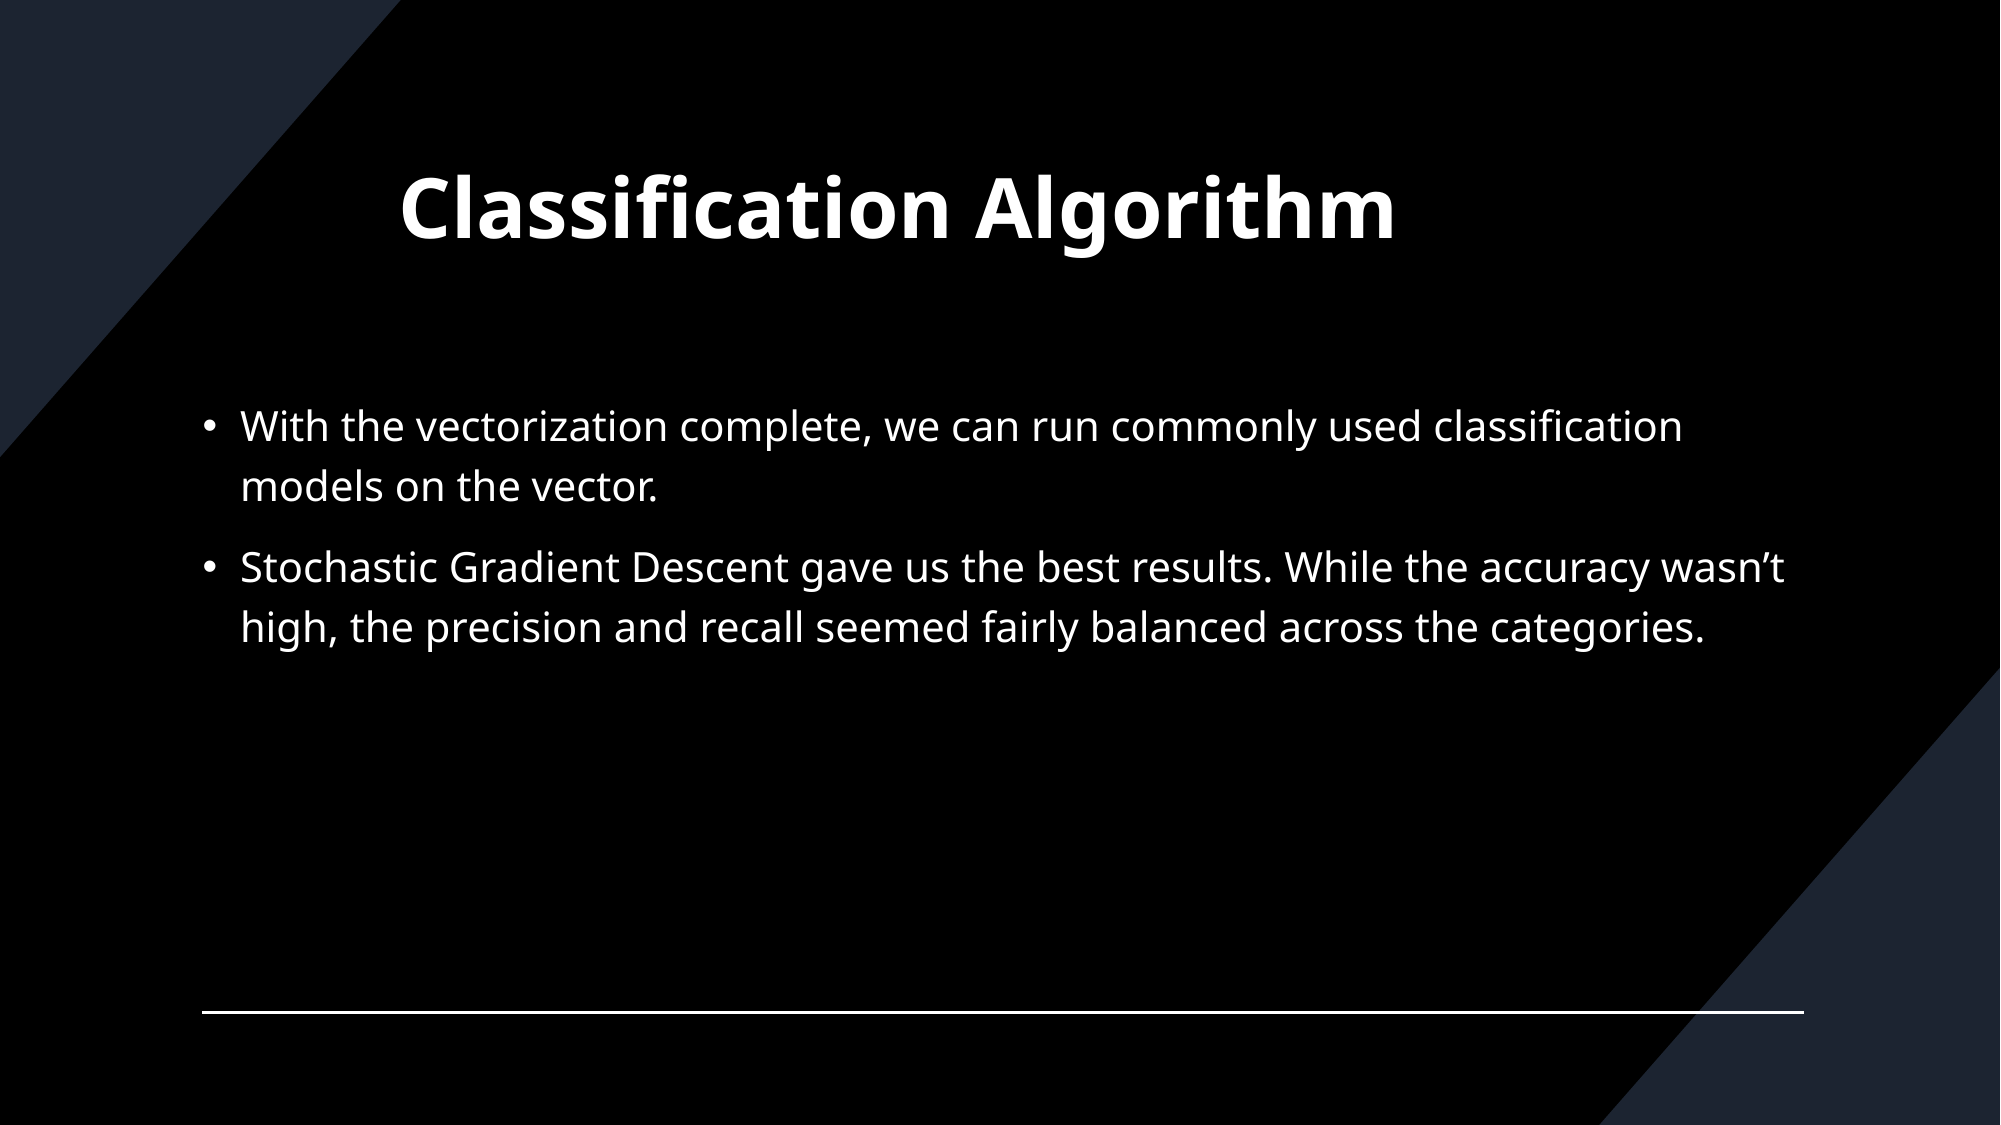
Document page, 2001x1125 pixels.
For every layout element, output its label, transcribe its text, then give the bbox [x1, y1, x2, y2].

title Classification Algorithm [187, 143, 1813, 367]
list With the vectorization complete, we can run commonly used classification models on the vector. Stochastic Gradient Descent gave us the best results. While the accuracy wasn’t high, the precision and recall seemed fairly balanced across the categories. [187, 382, 1813, 968]
